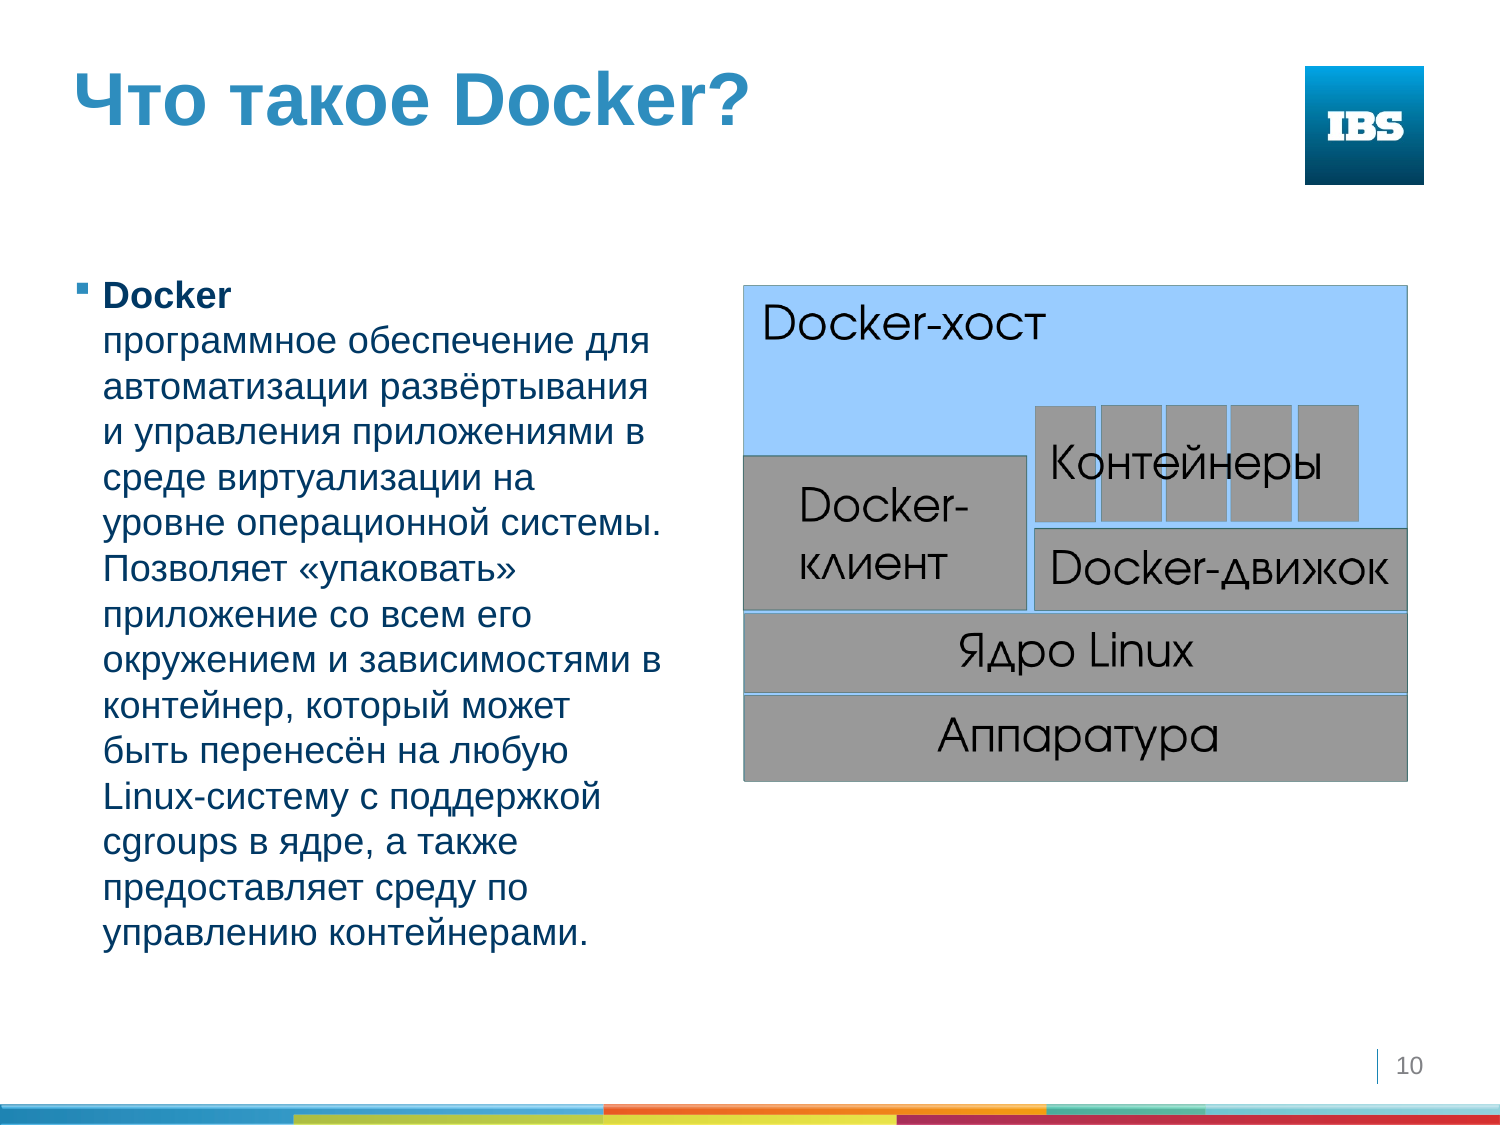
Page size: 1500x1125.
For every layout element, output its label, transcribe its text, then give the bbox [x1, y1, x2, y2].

list Docker программное обеспечение для автоматизации развёртывания и управления приложениями в среде виртуализации на уровне операционной системы. Позволяет «упаковать» приложение со всем его окружением и зависимостями в контейнер, который может быть перенесён на любую Linux-систему с поддержкой cgroups в ядре, а также предоставляет среду по управлению контейнерами. [73, 262, 680, 1006]
title Что такое Docker? [73, 42, 1282, 230]
picture [724, 255, 1496, 801]
picture [1328, 111, 1403, 140]
picture [0, 1104, 1500, 1125]
